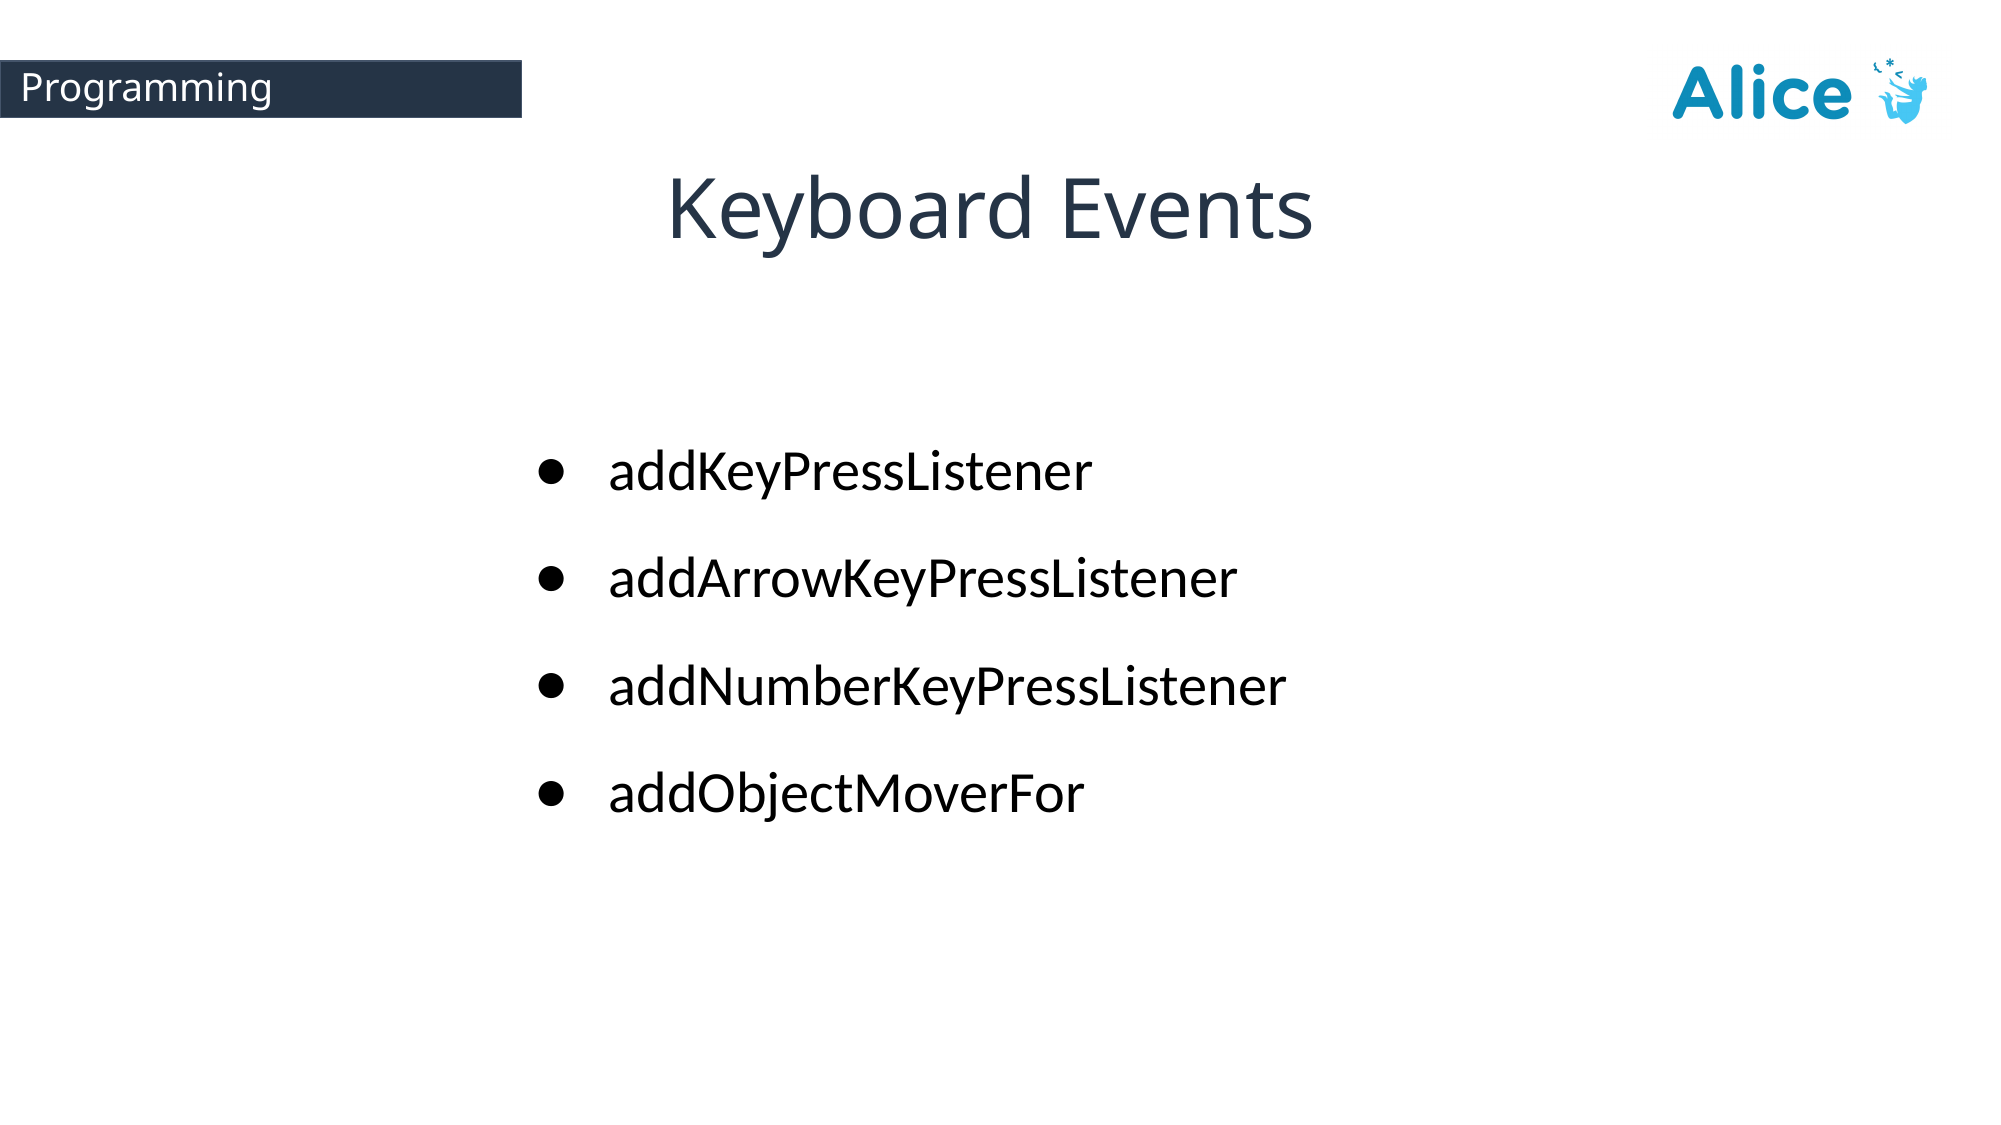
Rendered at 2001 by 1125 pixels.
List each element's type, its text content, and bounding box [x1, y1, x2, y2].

list addKeyPressListener addArrowKeyPressListener addNumberKeyPressListener addObjectMoverFor [513, 305, 1932, 1000]
title Keyboard Events [58, 148, 1923, 275]
picture [1647, 44, 1952, 140]
title Programming [0, 61, 573, 118]
